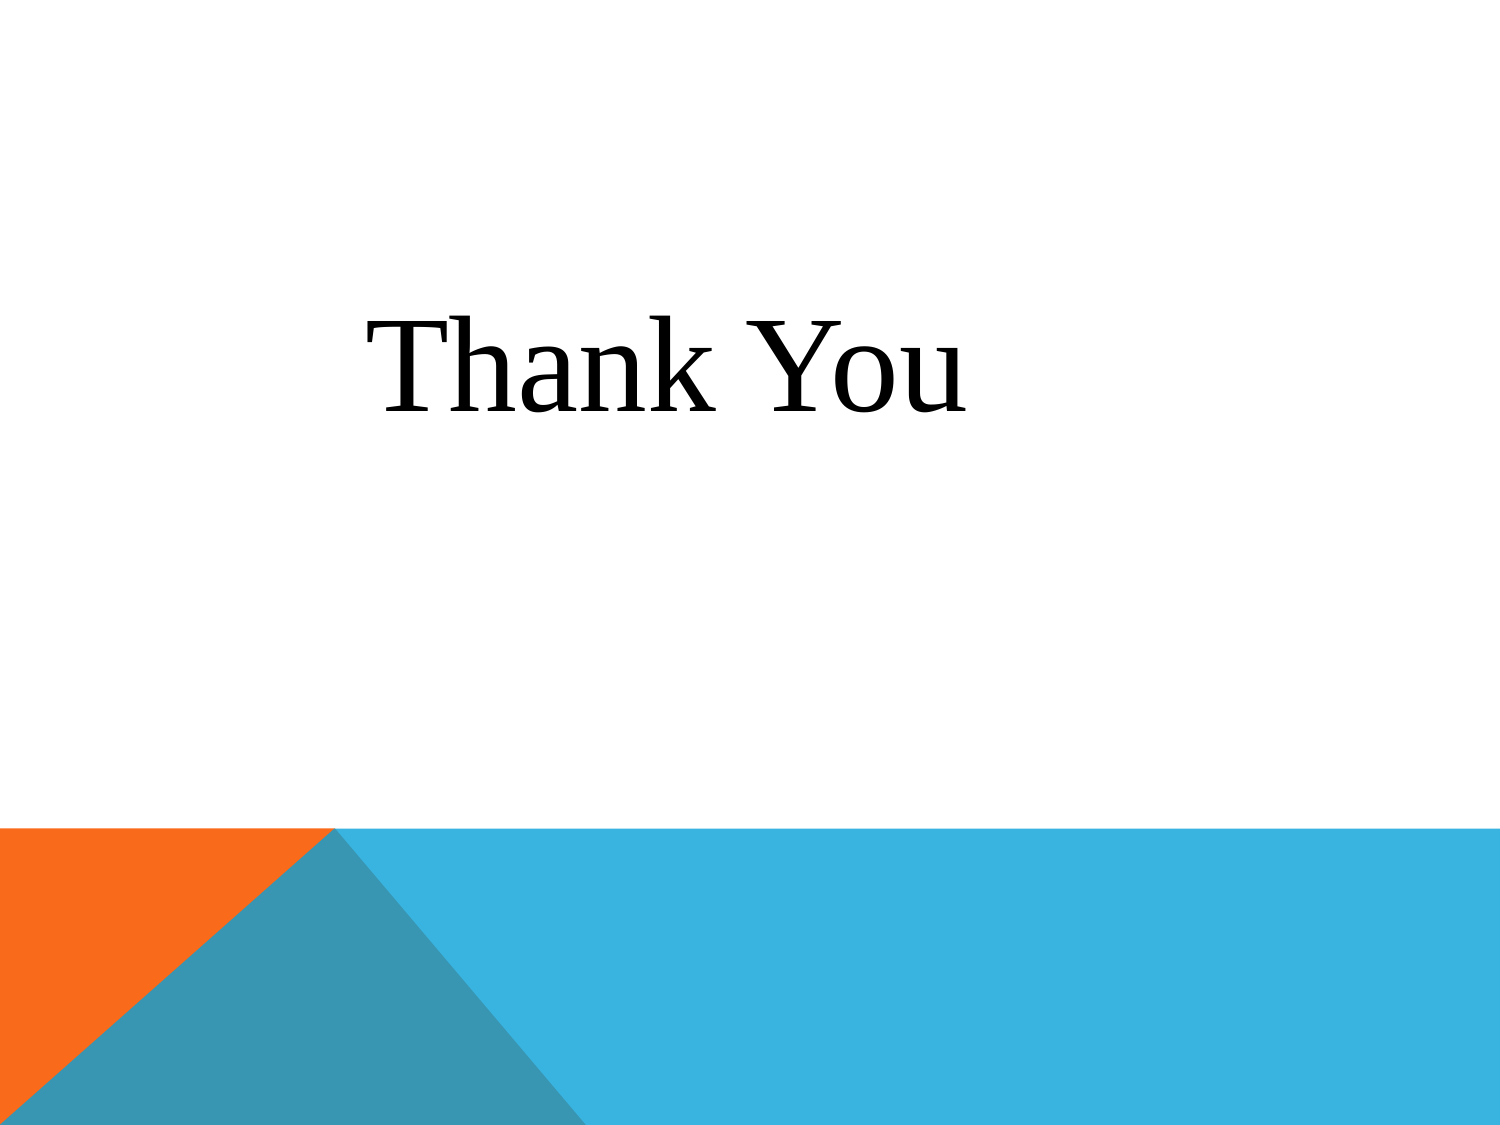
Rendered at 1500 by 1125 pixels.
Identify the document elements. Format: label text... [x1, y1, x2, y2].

title Thank You [350, 262, 1213, 450]
